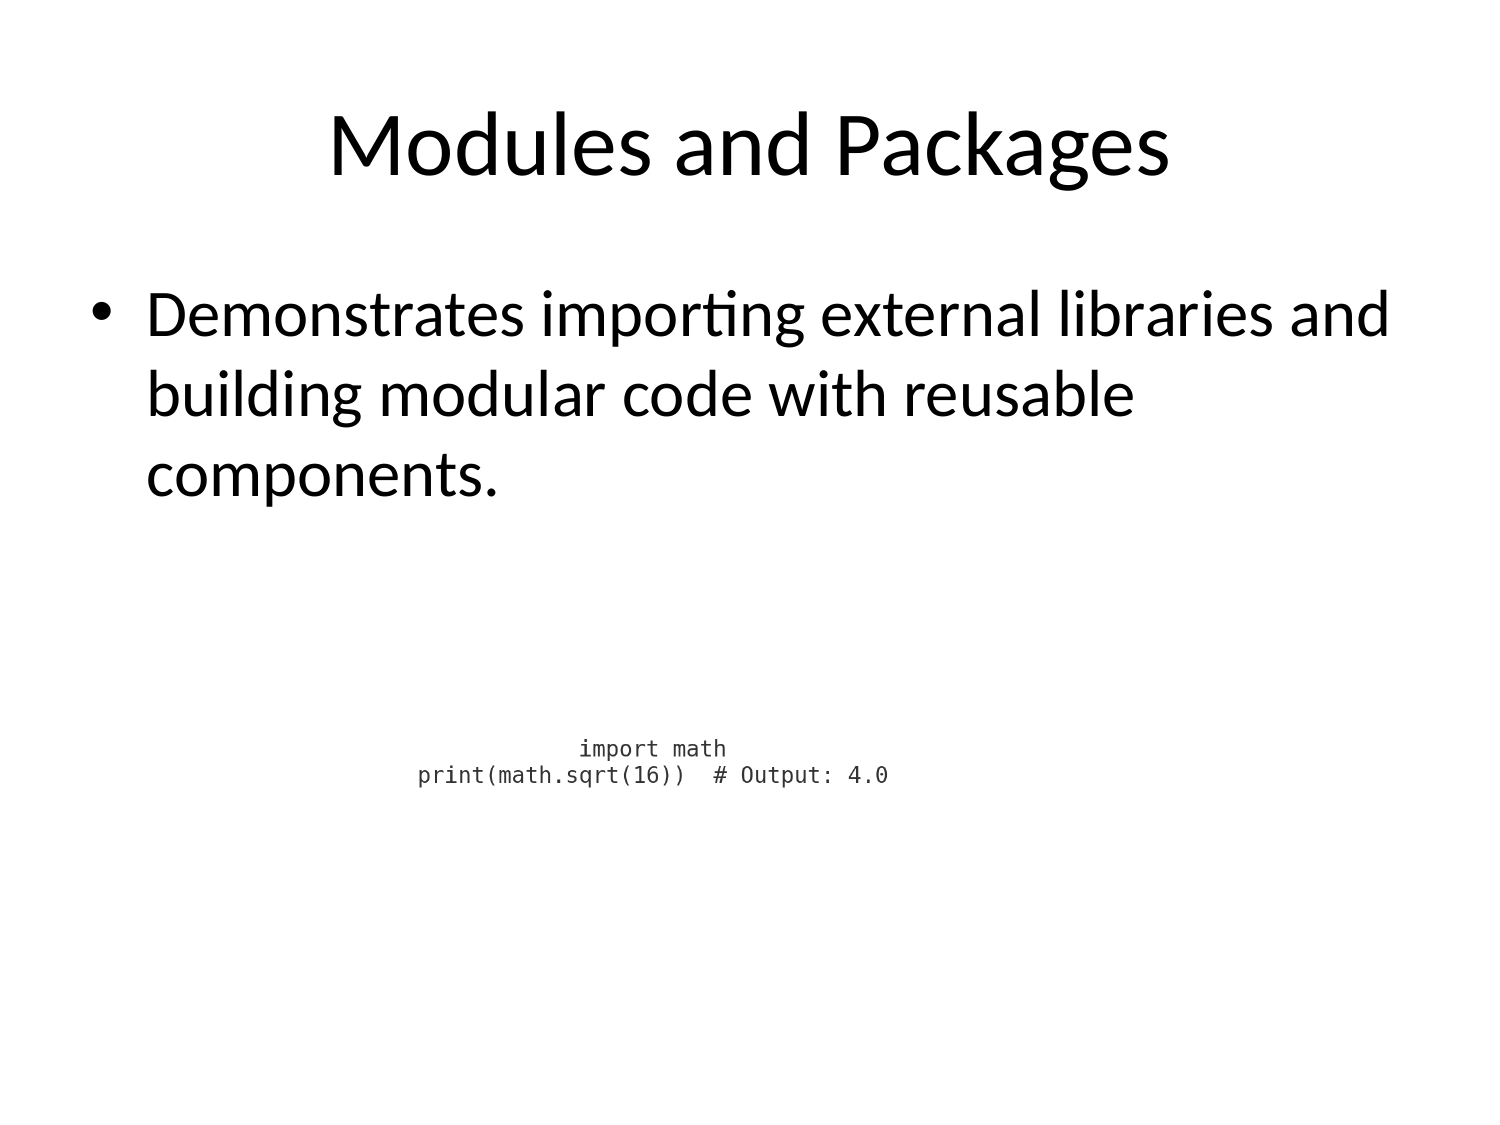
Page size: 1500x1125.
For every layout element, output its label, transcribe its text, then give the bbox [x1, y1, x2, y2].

list Demonstrates importing external libraries and building modular code with reusable components. [75, 262, 1425, 1005]
title Modules and Packages [75, 45, 1425, 233]
picture [314, 633, 991, 894]
